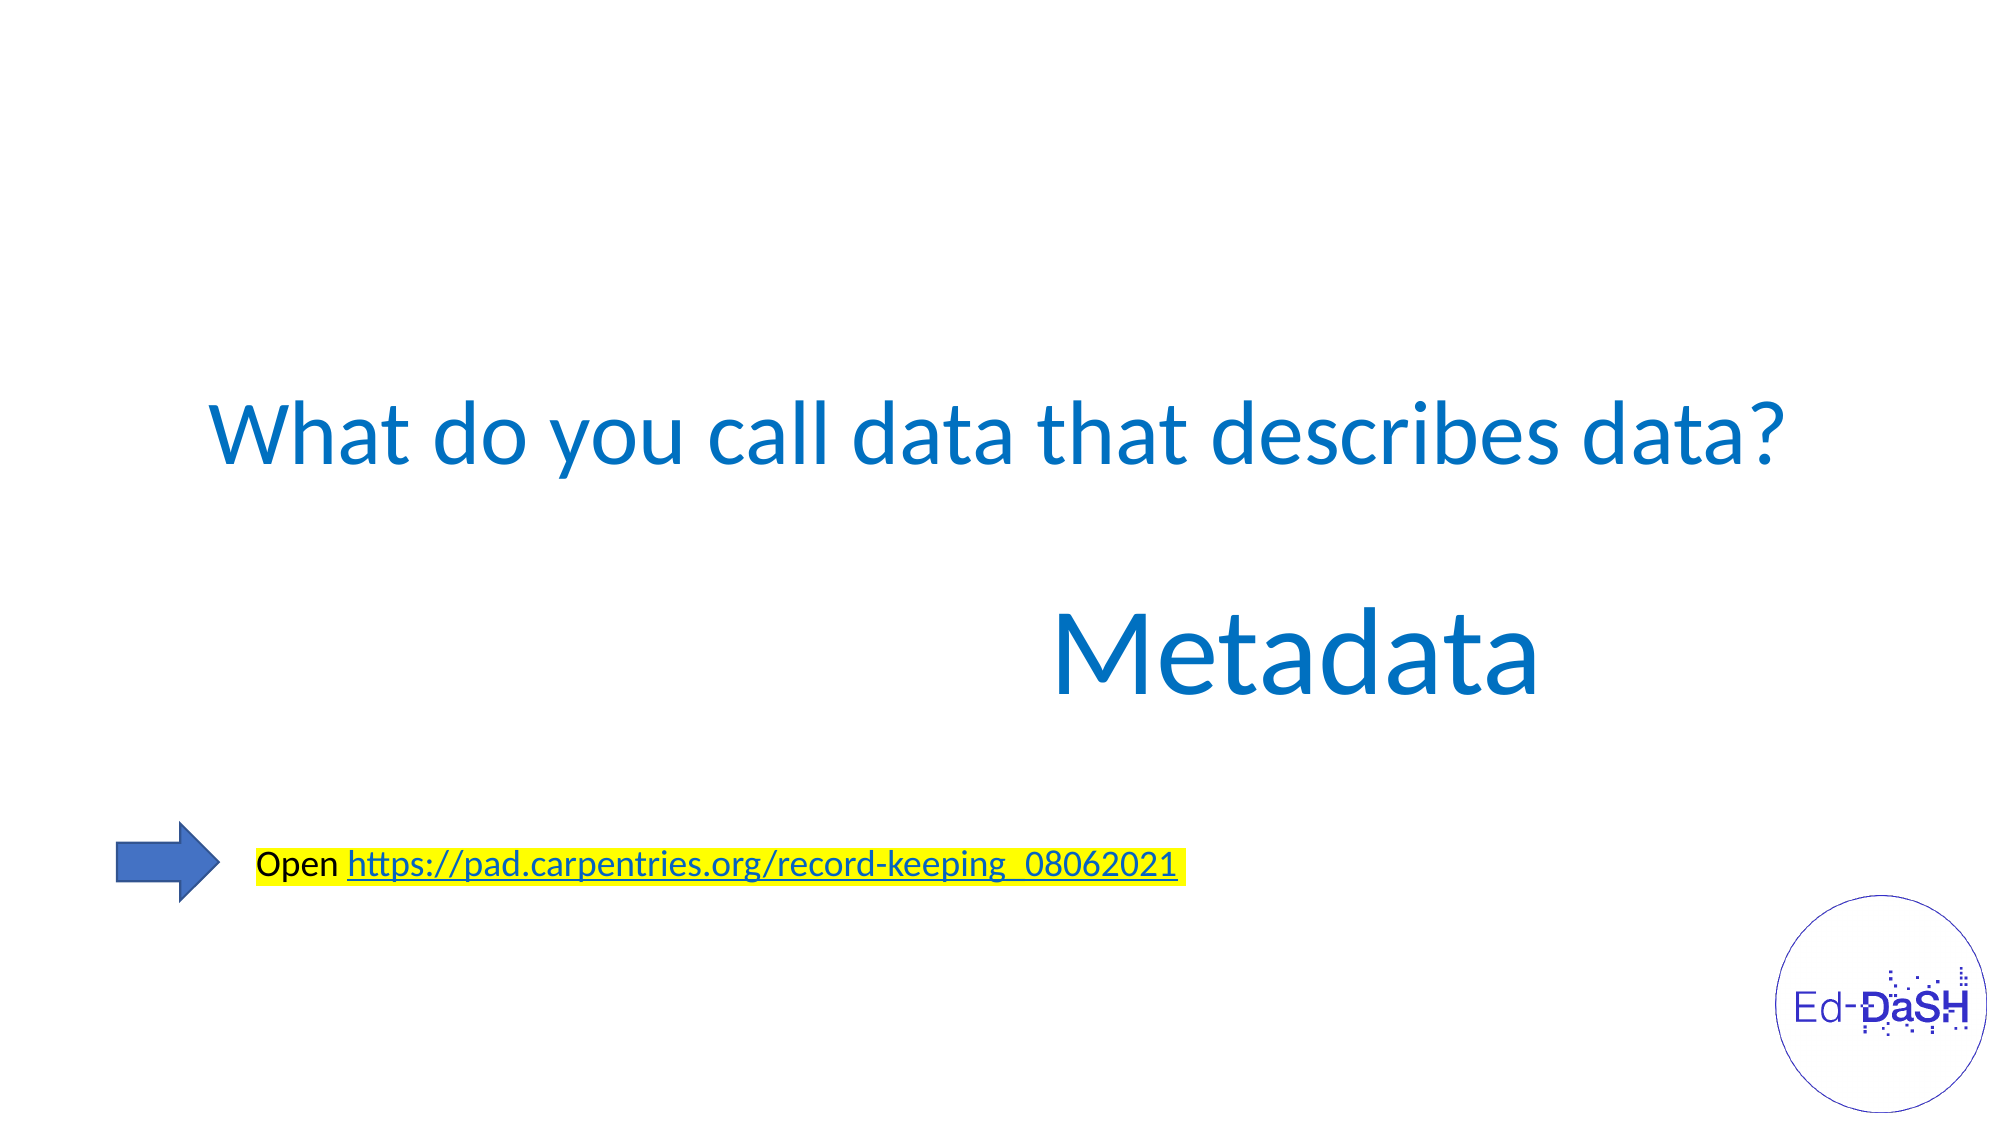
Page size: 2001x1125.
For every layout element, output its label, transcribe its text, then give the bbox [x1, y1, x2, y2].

text_box Metadata [1034, 562, 1763, 728]
text_box [115, 820, 221, 904]
text_box Open https://pad.carpentries.org/record-keeping_08062021 [241, 831, 1242, 892]
text_box What do you call data that describes data? [193, 365, 1807, 491]
picture [1774, 895, 1987, 1113]
